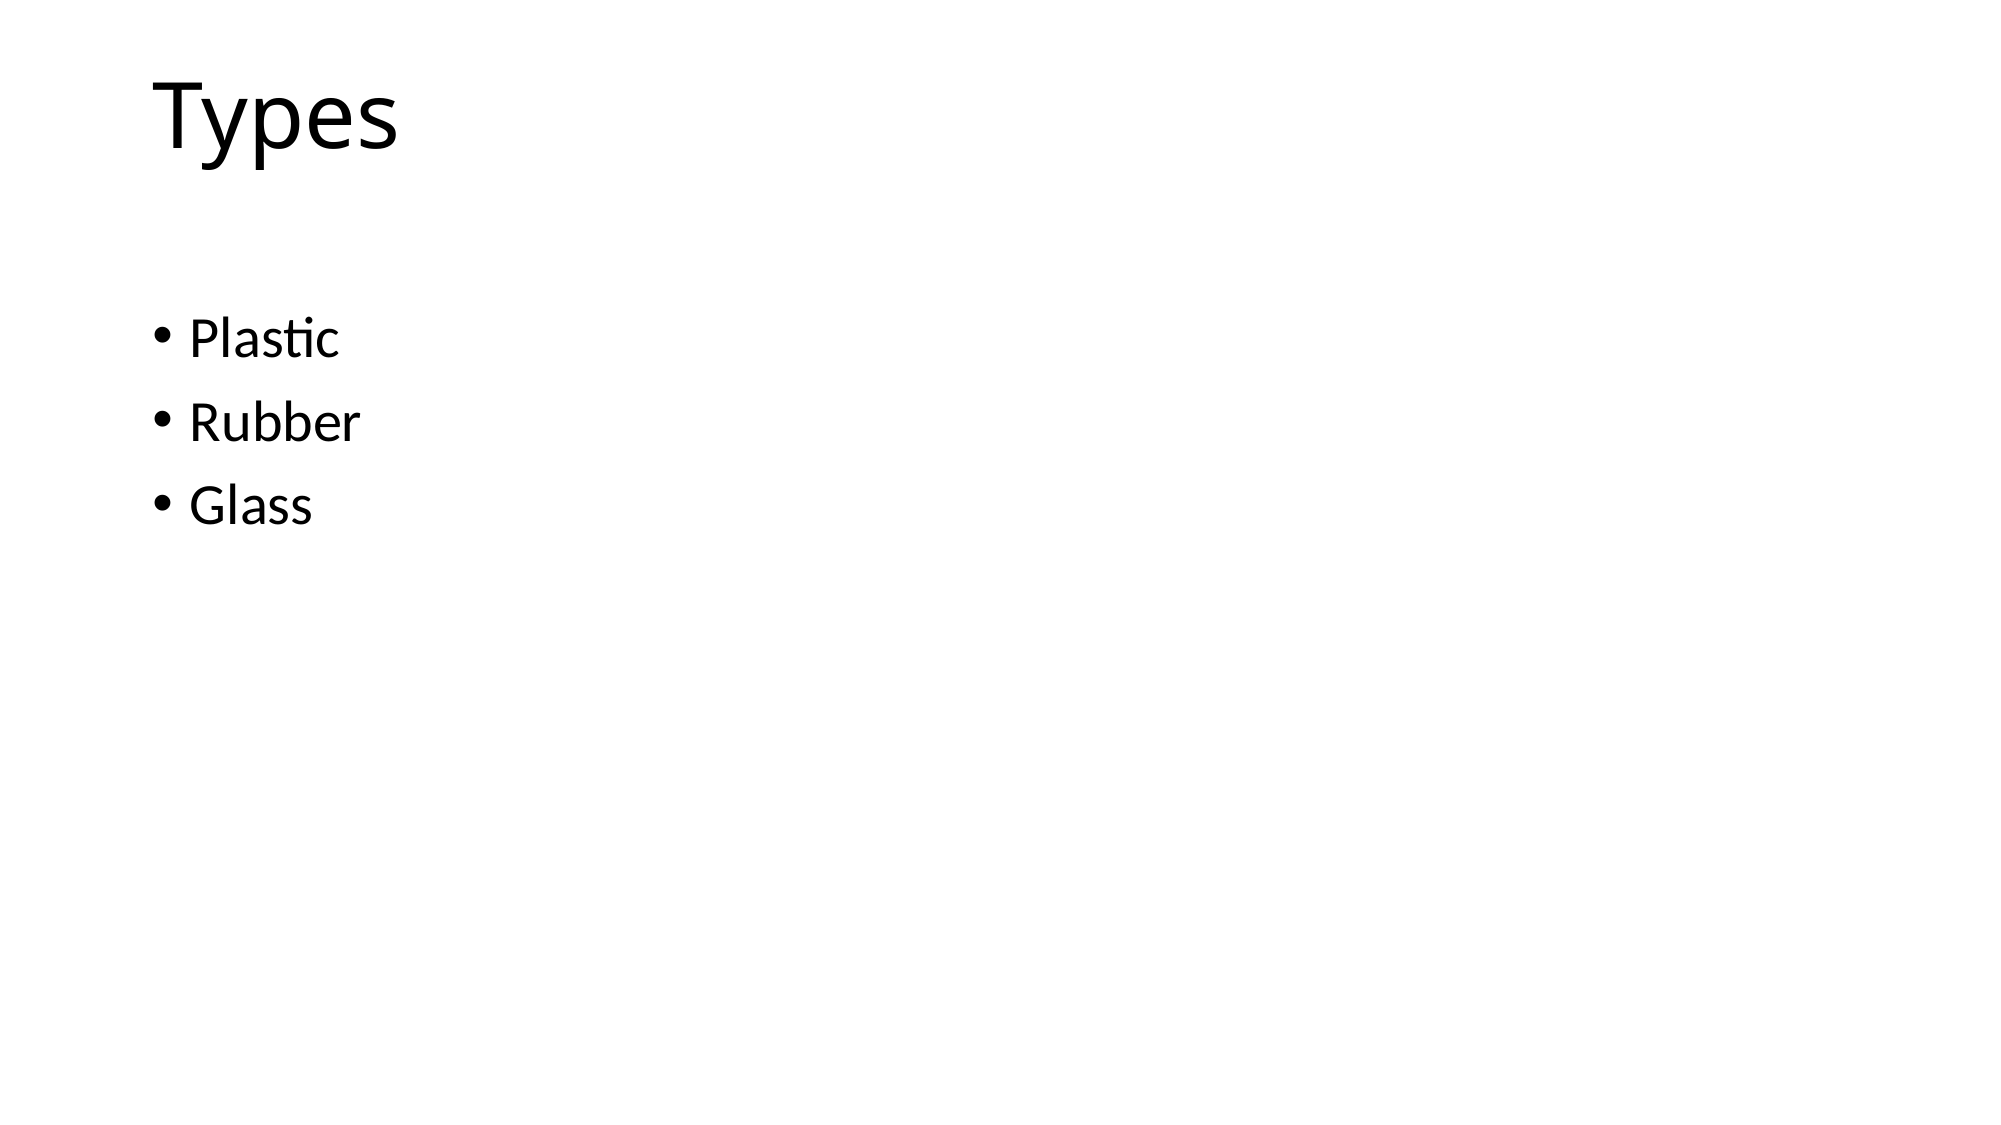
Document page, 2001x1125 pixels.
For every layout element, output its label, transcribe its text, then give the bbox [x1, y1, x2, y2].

title Types [137, 59, 1863, 278]
list Plastic Rubber Glass [137, 299, 1863, 1014]
